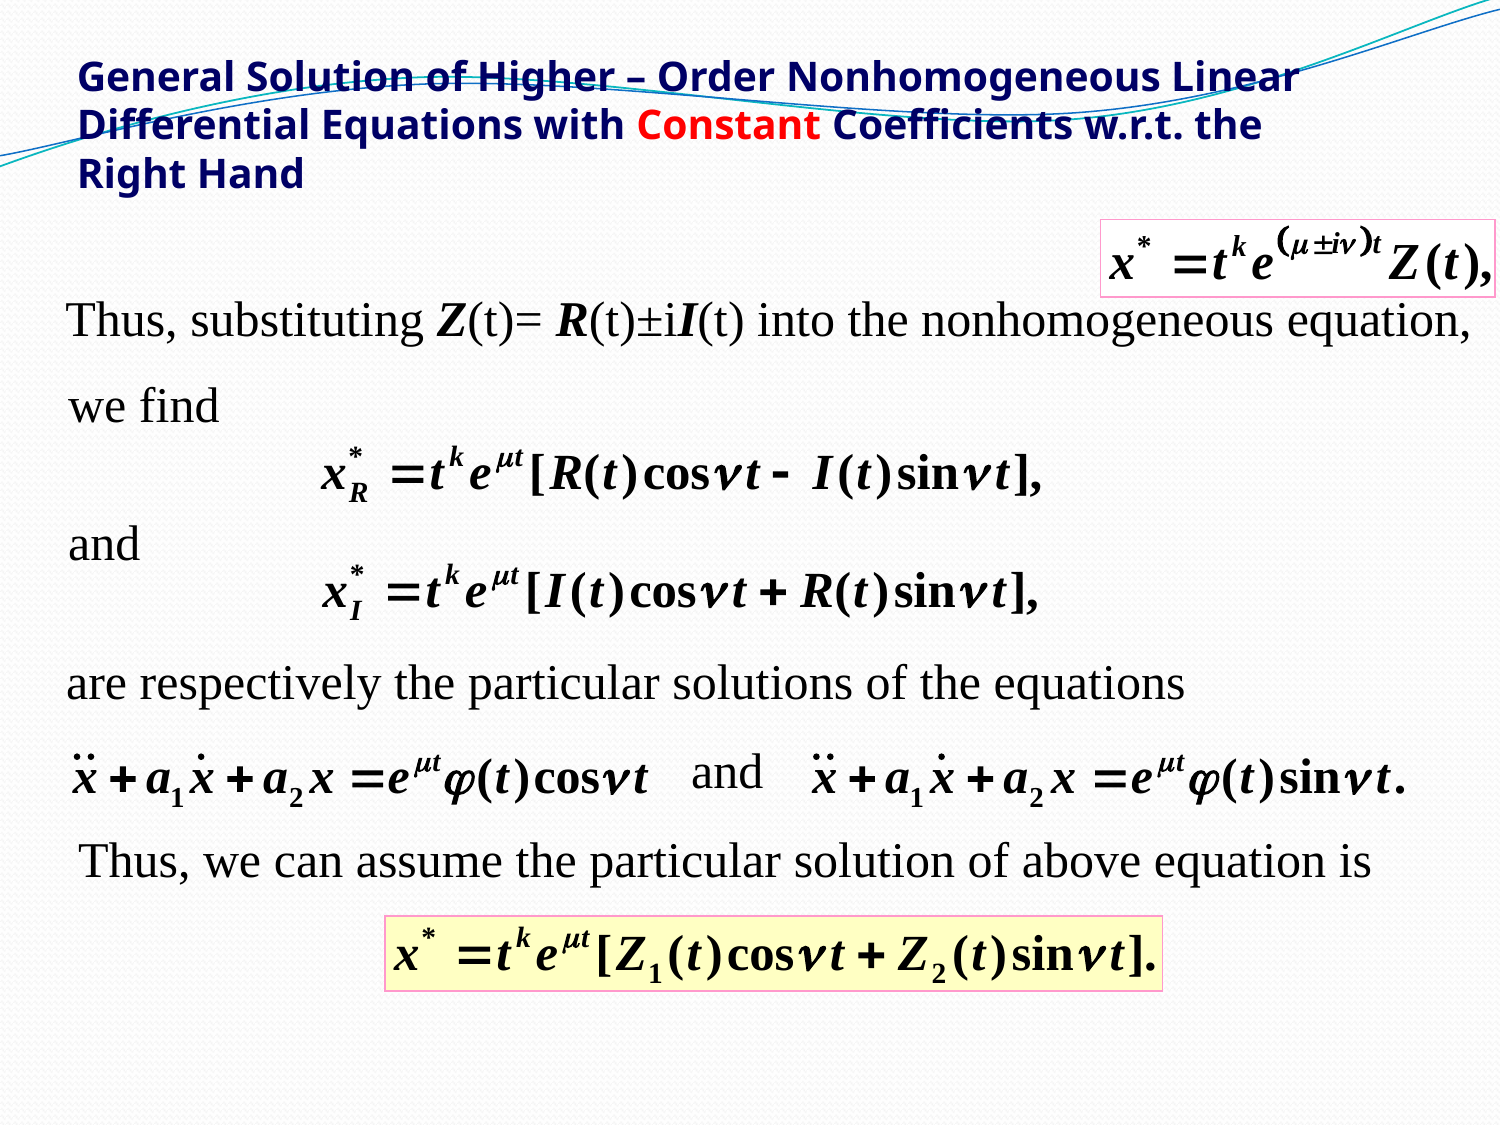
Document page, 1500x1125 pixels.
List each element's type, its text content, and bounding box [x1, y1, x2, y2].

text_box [1100, 219, 1495, 297]
text_box and [53, 503, 156, 579]
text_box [312, 435, 1047, 510]
text_box Thus, we can assume the particular solution of above equation is [63, 823, 1388, 895]
title General Solution of Higher – Order Nonhomogeneous Linear Differential Equations with Constant Coefficients w.r.t. the Right Hand [76, 50, 1353, 198]
text_box are respectively the particular solutions of the equations [51, 642, 1214, 718]
text_box Thus, substituting Z(t)= R(t)±iI(t) into the nonhomogeneous equation, [50, 278, 1488, 354]
text_box we find [53, 365, 235, 440]
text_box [385, 916, 1163, 991]
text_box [314, 553, 1045, 628]
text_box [64, 730, 1411, 815]
